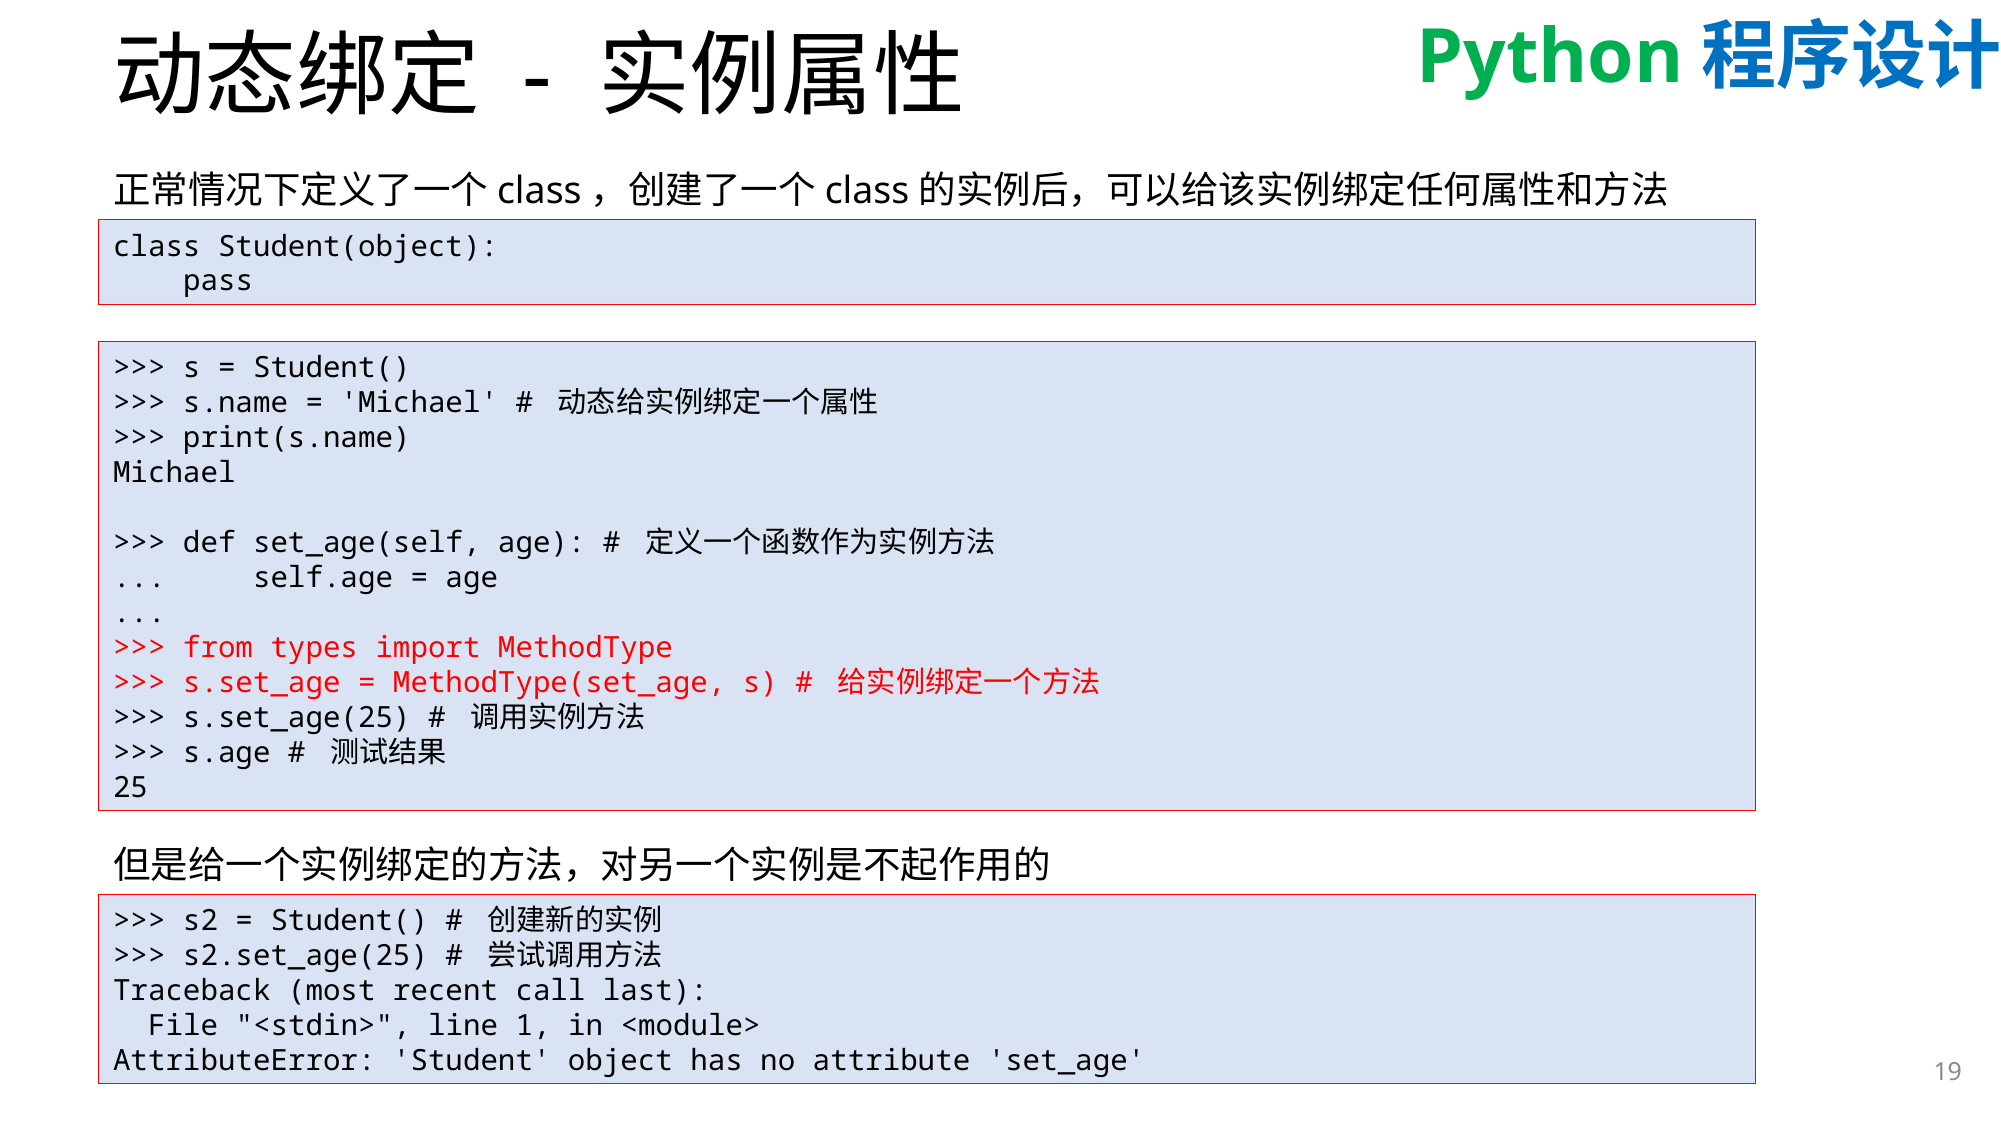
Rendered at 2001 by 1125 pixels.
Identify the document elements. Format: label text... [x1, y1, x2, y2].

slide_number 19 [1527, 1042, 1978, 1103]
text_box 但是给一个实例绑定的方法，对另一个实例是不起作用的 [98, 833, 1914, 894]
text_box class Student(object): pass [98, 219, 1756, 305]
title 动态绑定 - 实例属性 [98, 0, 1824, 157]
text_box >>> s2 = Student() # 创建新的实例 >>> s2.set_age(25) # 尝试调用方法 Traceback (most recent call last): File "<stdin>", line 1, in <module> AttributeError: 'Student' object has no attribute 'set_age' [98, 894, 1756, 1084]
text_box 正常情况下定义了一个class，创建了一个class的实例后，可以给该实例绑定任何属性和方法 [98, 158, 1914, 219]
text_box >>> s = Student() >>> s.name = 'Michael' # 动态给实例绑定一个属性 >>> print(s.name) Michael >>> def set_age(self, age): # 定义一个函数作为实例方法 ... self.age = age ... >>> from types import MethodType >>> s.set_age = MethodType(set_age, s) # 给实例绑定一个方法 >>> s.set_age(25) # 调用实例方法 >>> s.age # 测试结果 25 [98, 341, 1756, 811]
